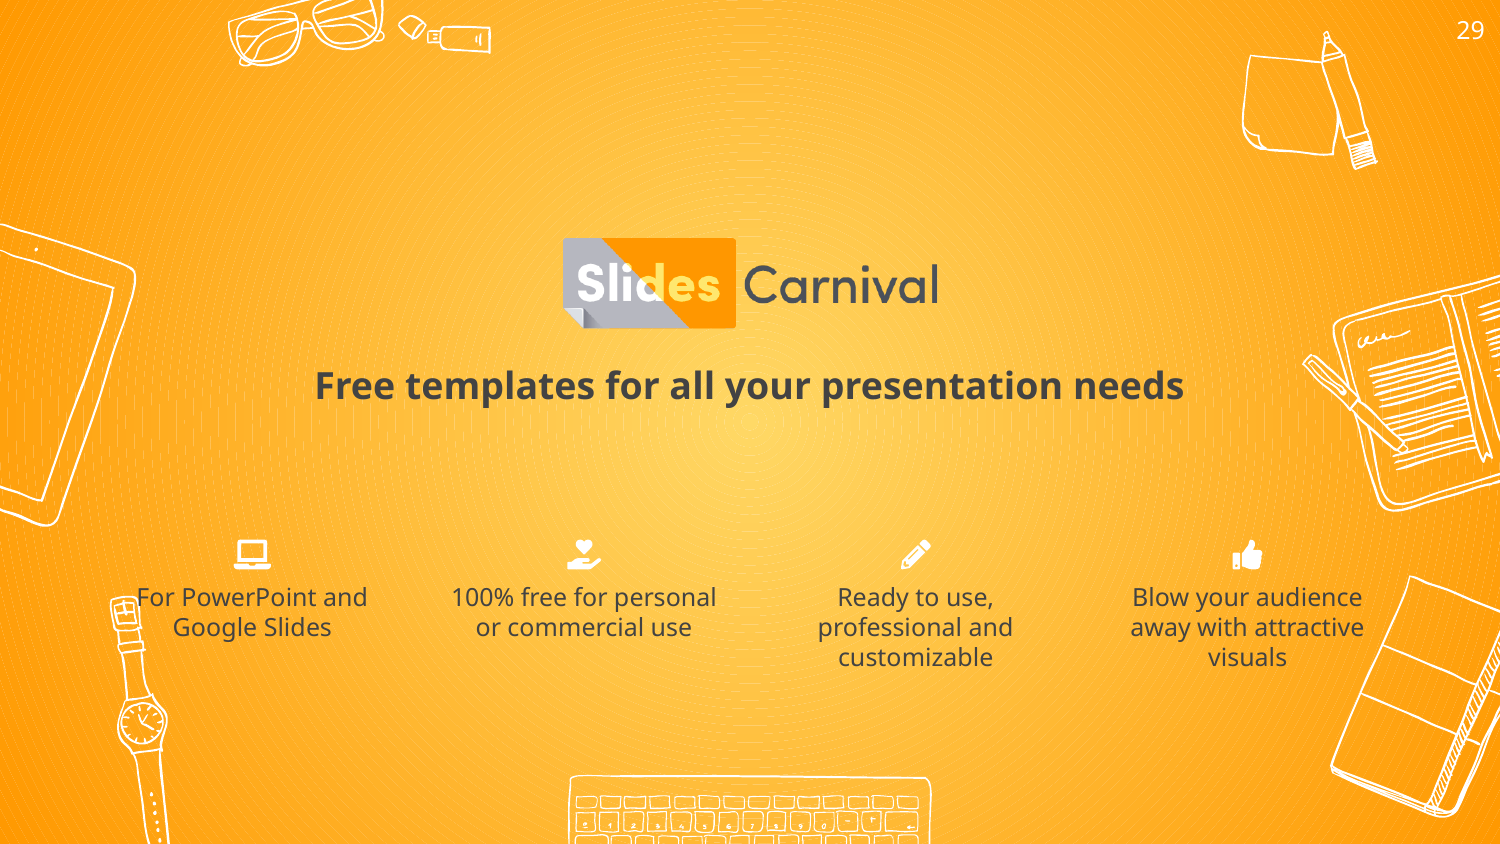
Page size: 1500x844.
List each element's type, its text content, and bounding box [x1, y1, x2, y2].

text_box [113, 539, 1387, 687]
picture [561, 237, 939, 329]
slide_number ‹#› [1435, 0, 1500, 53]
text_box Free templates for all your presentation needs [181, 362, 1319, 407]
